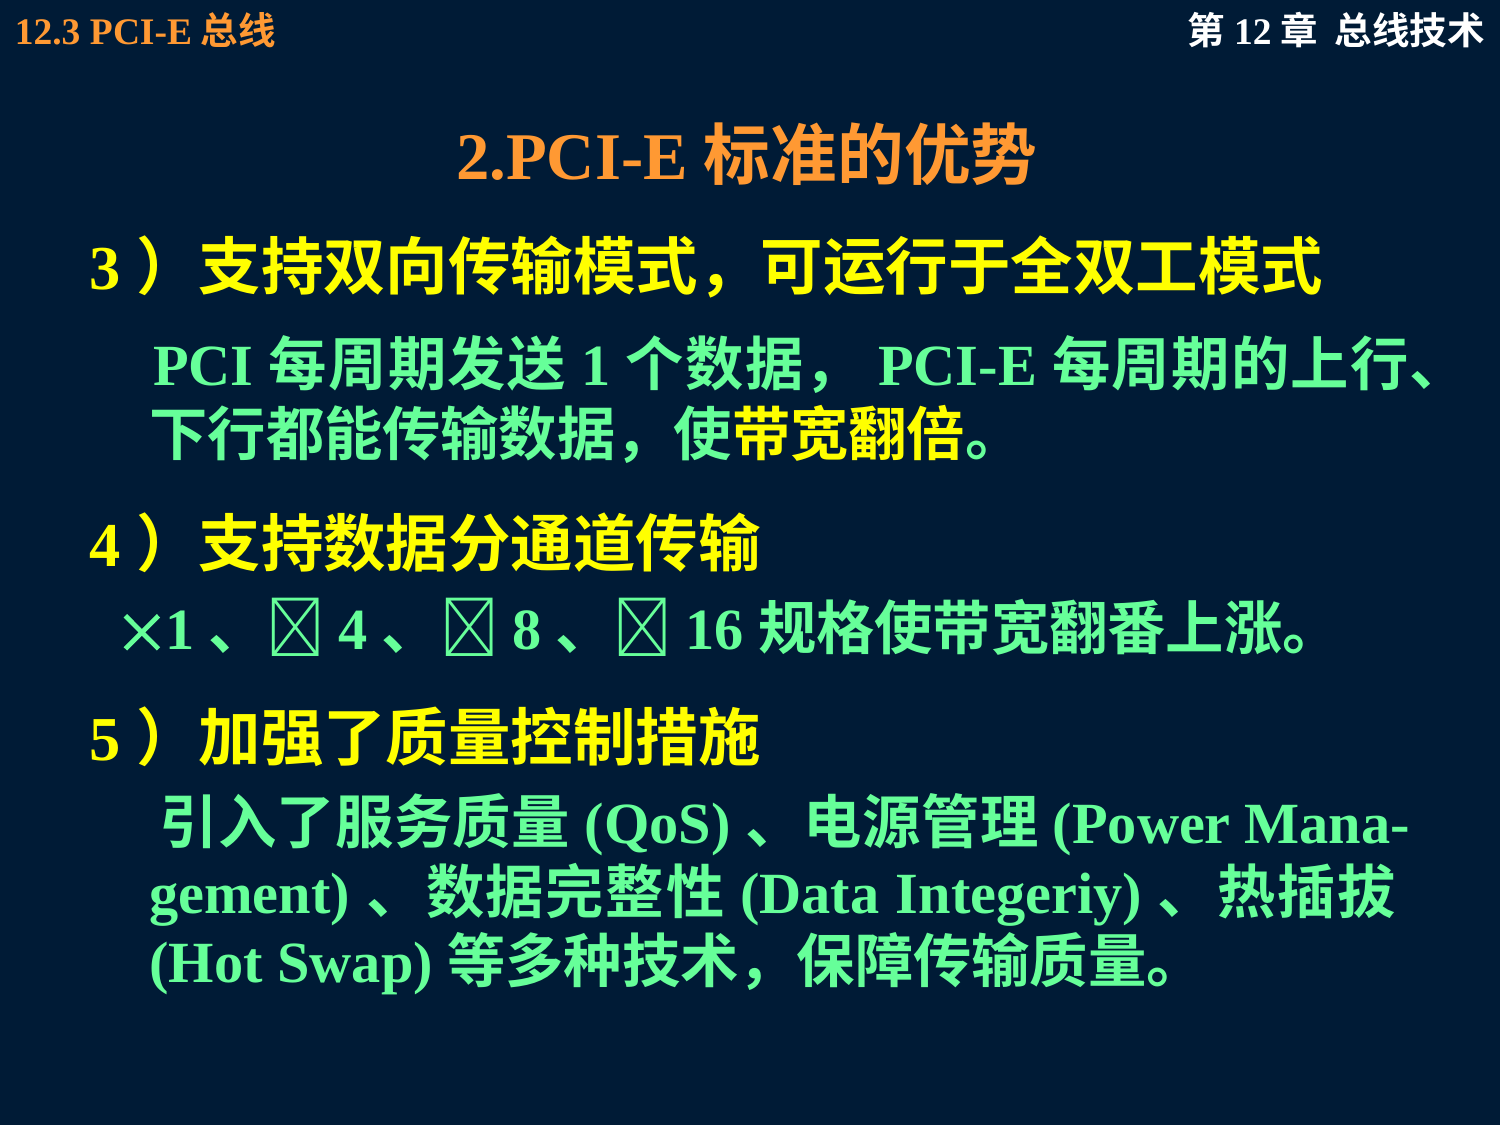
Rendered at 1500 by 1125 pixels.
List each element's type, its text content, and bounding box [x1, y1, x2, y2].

title 2.PCI-E标准的优势 [71, 59, 1422, 247]
list 3）支持双向传输模式，可运行于全双工模式 PCI每周期发送1个数据，PCI-E每周期的上行、下行都能传输数据，使带宽翻倍。 4）支持数据分通道传输 1、4、8、16规格使带宽翻番上涨。 5）加强了质量控制措施 引入了服务质量(QoS)、电源管理(Power Mana-gement)、数据完整性(Data Integeriy)、热插拔(Hot Swap)等多种技术，保障传输质量。 [75, 219, 1425, 1044]
